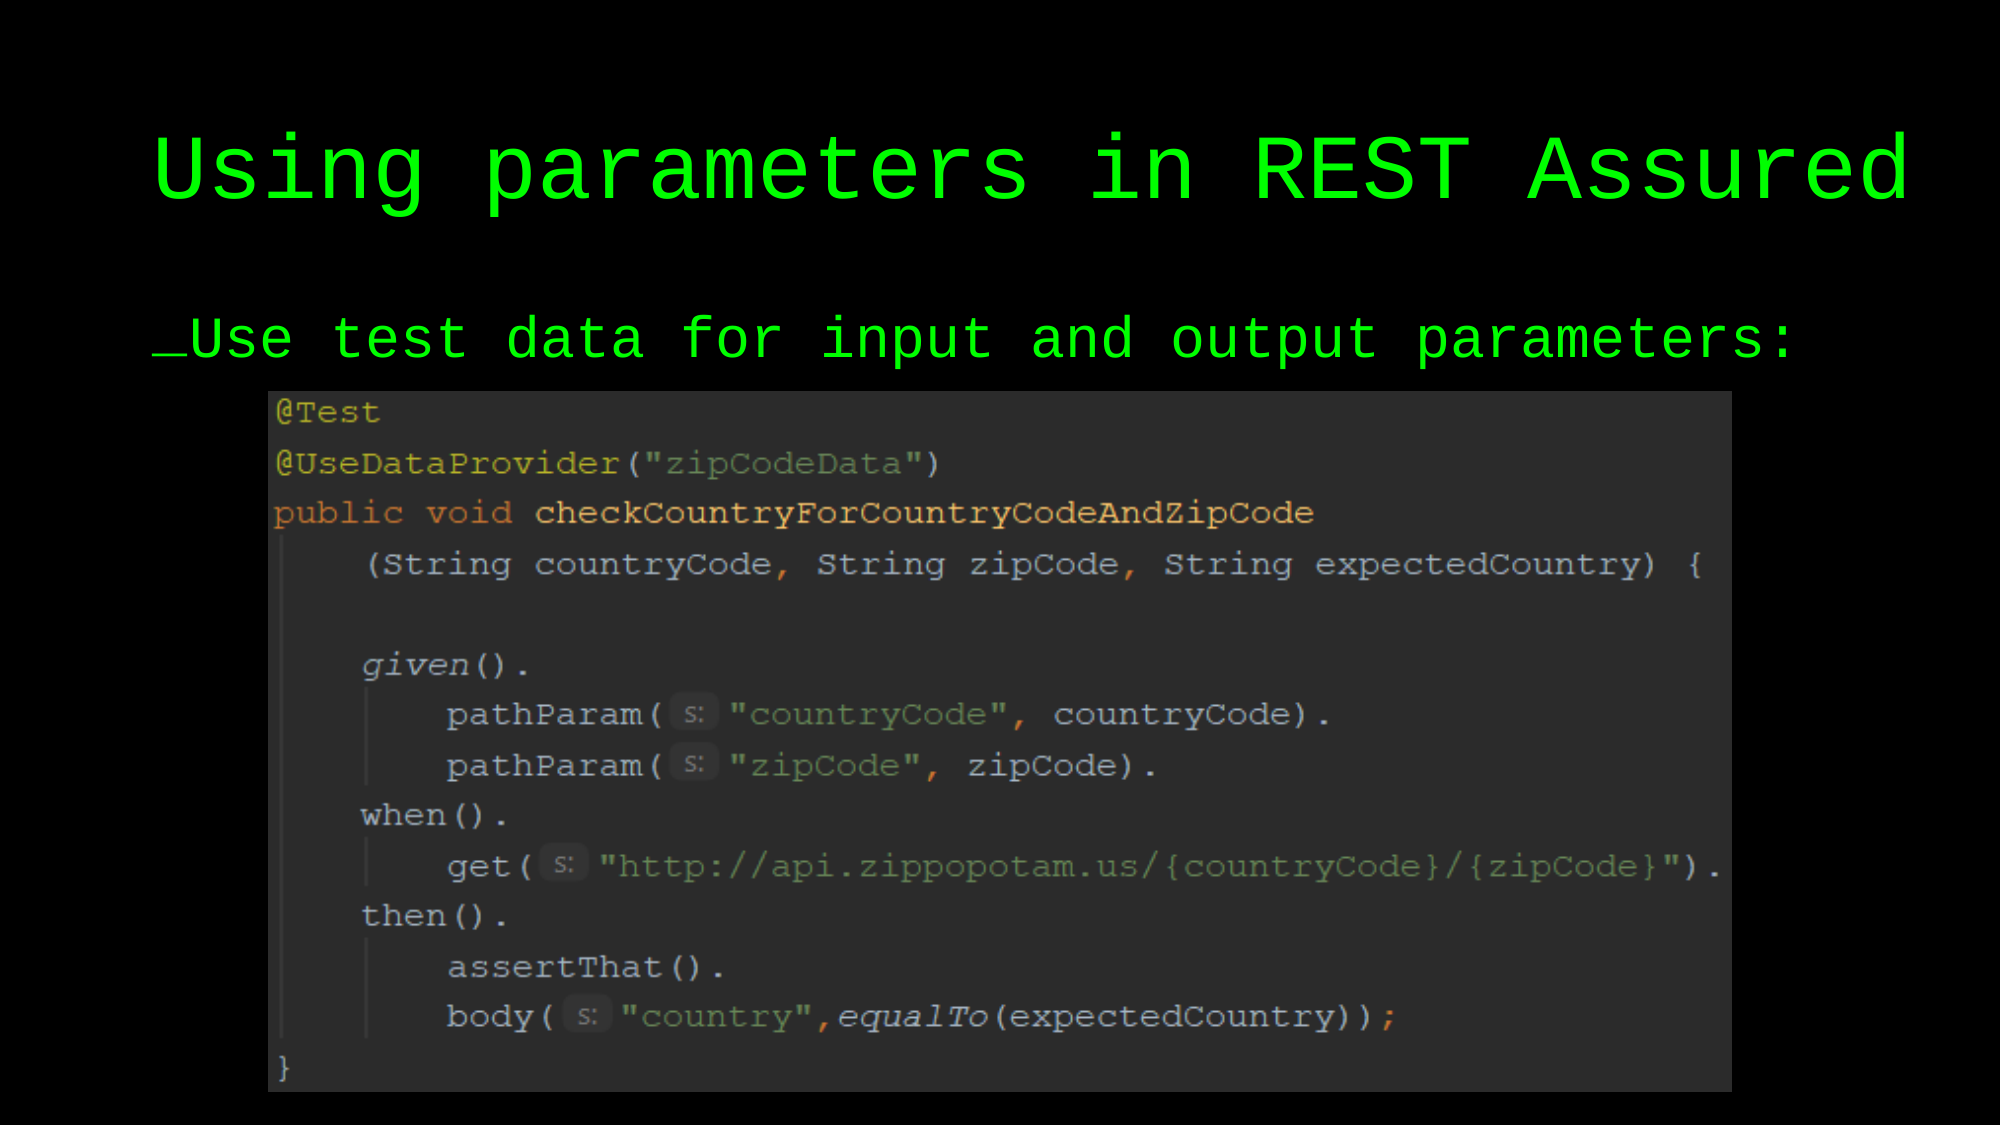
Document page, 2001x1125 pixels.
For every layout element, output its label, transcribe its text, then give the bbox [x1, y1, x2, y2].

picture [268, 391, 1732, 1092]
list Use test data for input and output parameters: [137, 299, 1980, 1014]
title Using parameters in REST Assured [137, 59, 1946, 278]
